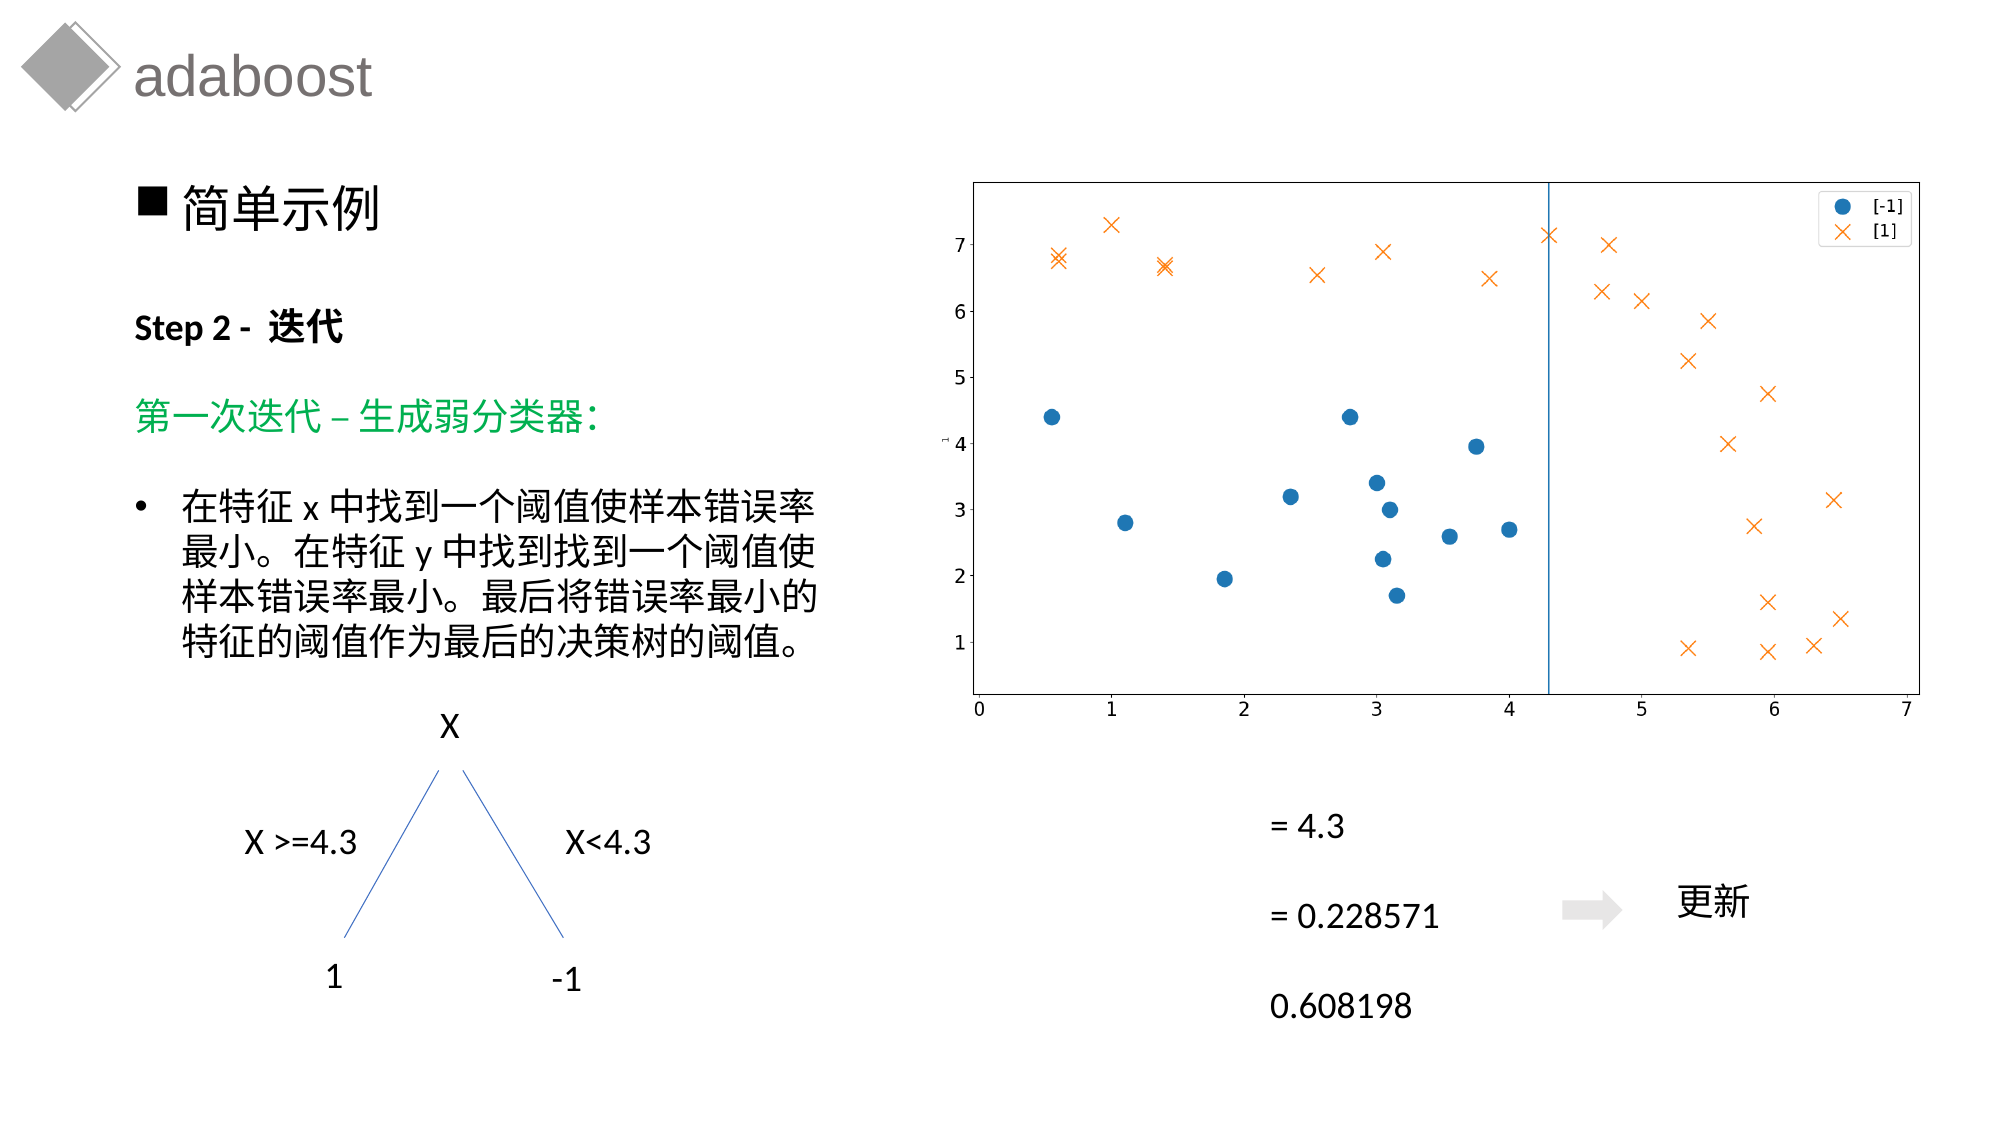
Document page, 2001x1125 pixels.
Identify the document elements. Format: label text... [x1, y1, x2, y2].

text_box [1562, 890, 1623, 930]
text_box X [425, 693, 564, 754]
text_box 1 [309, 943, 448, 1003]
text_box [344, 770, 439, 938]
text_box 简单示例 [119, 169, 566, 245]
text_box -1 [536, 946, 675, 1007]
text_box X<4.3 [564, 809, 689, 870]
text_box X >=4.3 [229, 809, 344, 870]
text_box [462, 770, 564, 938]
picture [931, 169, 1937, 724]
text_box adaboost [118, 31, 389, 116]
